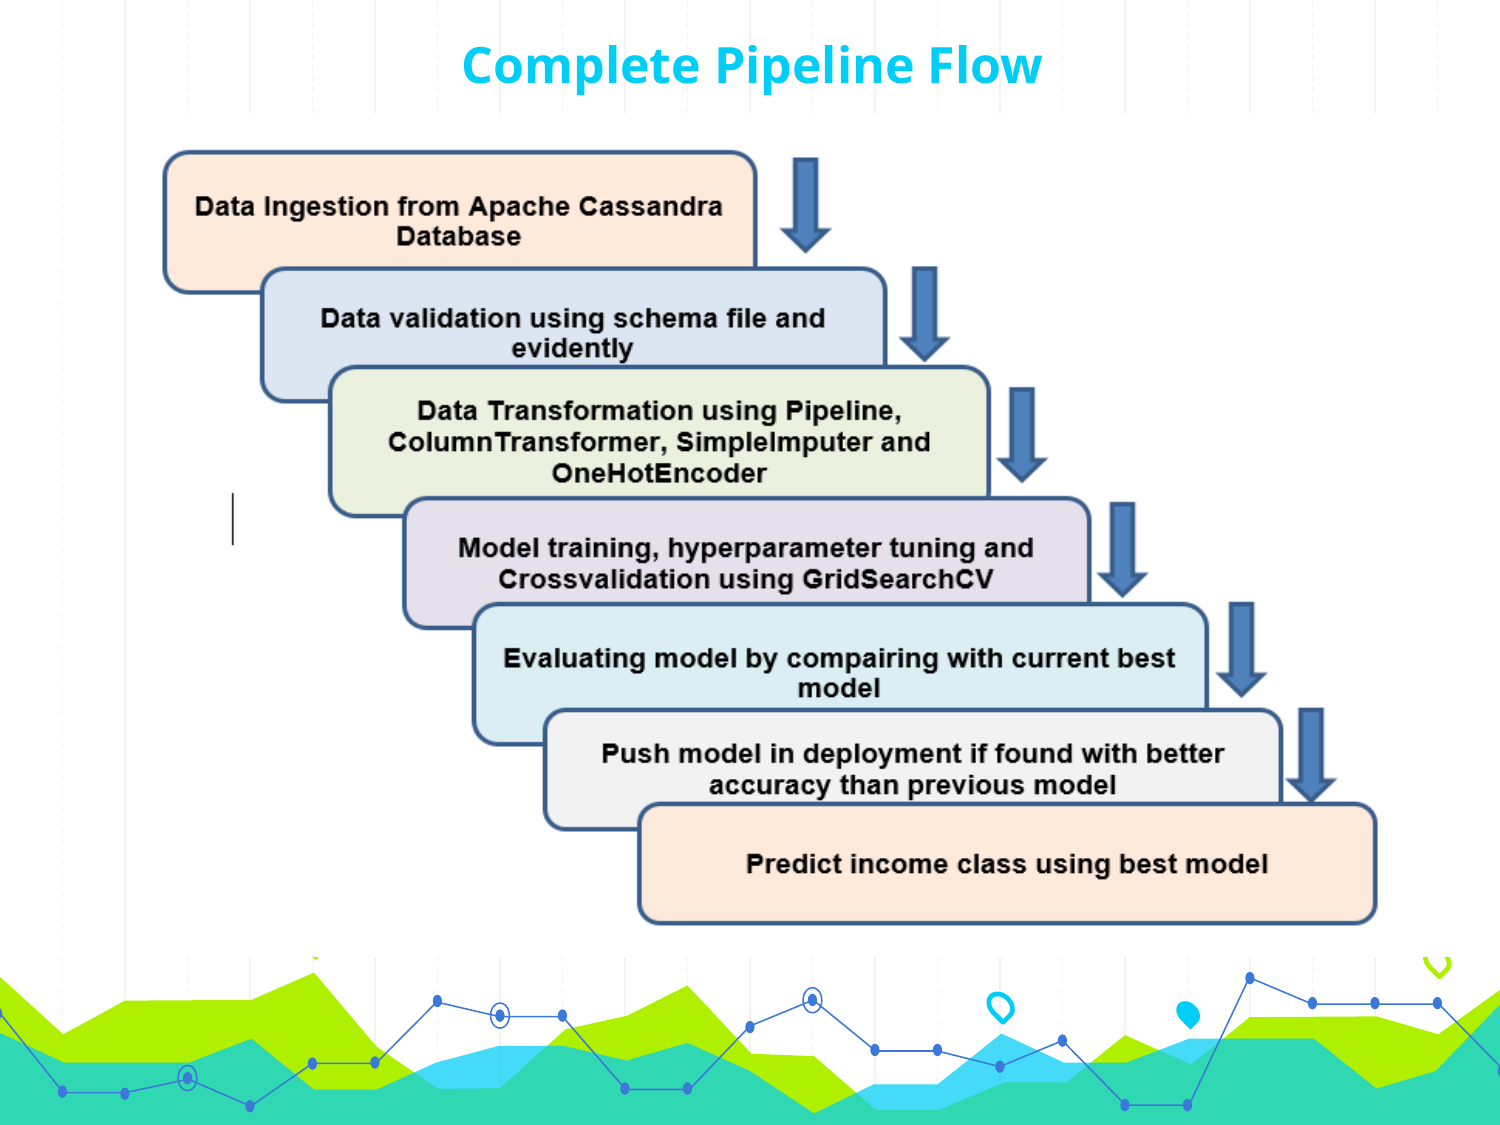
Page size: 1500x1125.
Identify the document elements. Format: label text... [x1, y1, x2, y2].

title Complete Pipeline Flow [0, 21, 1500, 114]
picture [138, 112, 1500, 957]
